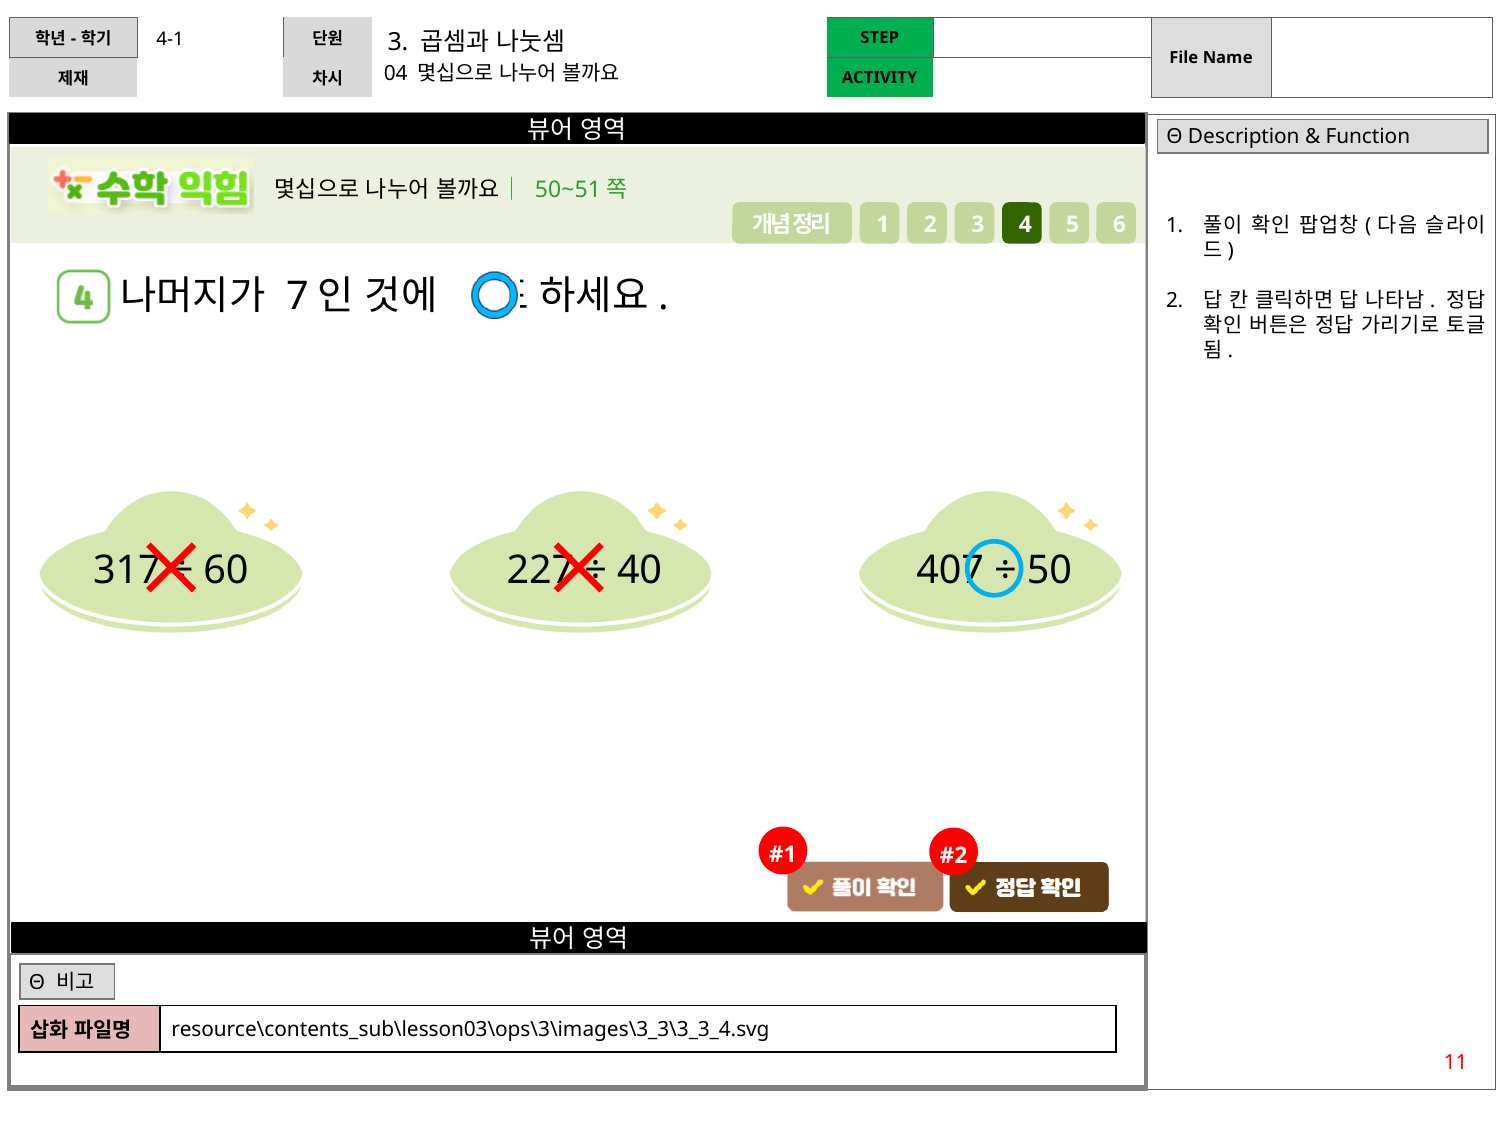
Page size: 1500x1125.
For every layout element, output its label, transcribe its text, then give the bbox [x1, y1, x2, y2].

text_box 개념 정리 [730, 200, 855, 246]
text_box 3 [952, 200, 997, 246]
text_box 3. 곱셈과 나눗셈 [372, 18, 828, 43]
text_box 6 [1094, 200, 1138, 246]
text_box 1 [857, 200, 902, 246]
text_box #2 [927, 825, 981, 858]
table_header 삽화 파일명 [20, 1006, 159, 1051]
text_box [32, 475, 1137, 640]
picture [48, 158, 254, 214]
text_box 몇십으로 나누어 볼까요│ 50~51쪽 [259, 166, 852, 209]
text_box 04 몇십으로 나누어 볼까요 [369, 52, 828, 93]
table_header Θ Description & Function [1158, 120, 1487, 152]
text_box 나머지가 7인 것에 표 하세요. [105, 263, 1109, 326]
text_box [555, 544, 602, 591]
text_box 풀이 확인 팝업창(다음 슬라이드) 답 칸 클릭하면 답 나타남. 정답 확인 버튼은 정답 가리기로 토글 됨. [1151, 179, 1500, 469]
picture [51, 266, 114, 327]
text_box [148, 544, 195, 591]
table_header resource\contents_sub\lesson03\ops\3\images\3_3\3_3_4.svg [161, 1006, 1115, 1051]
text_box 2 [905, 200, 949, 246]
picture [784, 858, 944, 913]
text_box #1 [756, 824, 810, 877]
text_box 4 [999, 200, 1044, 246]
picture [467, 268, 520, 321]
text_box 5 [1047, 200, 1092, 246]
picture [948, 858, 1111, 913]
text_box 4-1 [141, 18, 284, 55]
